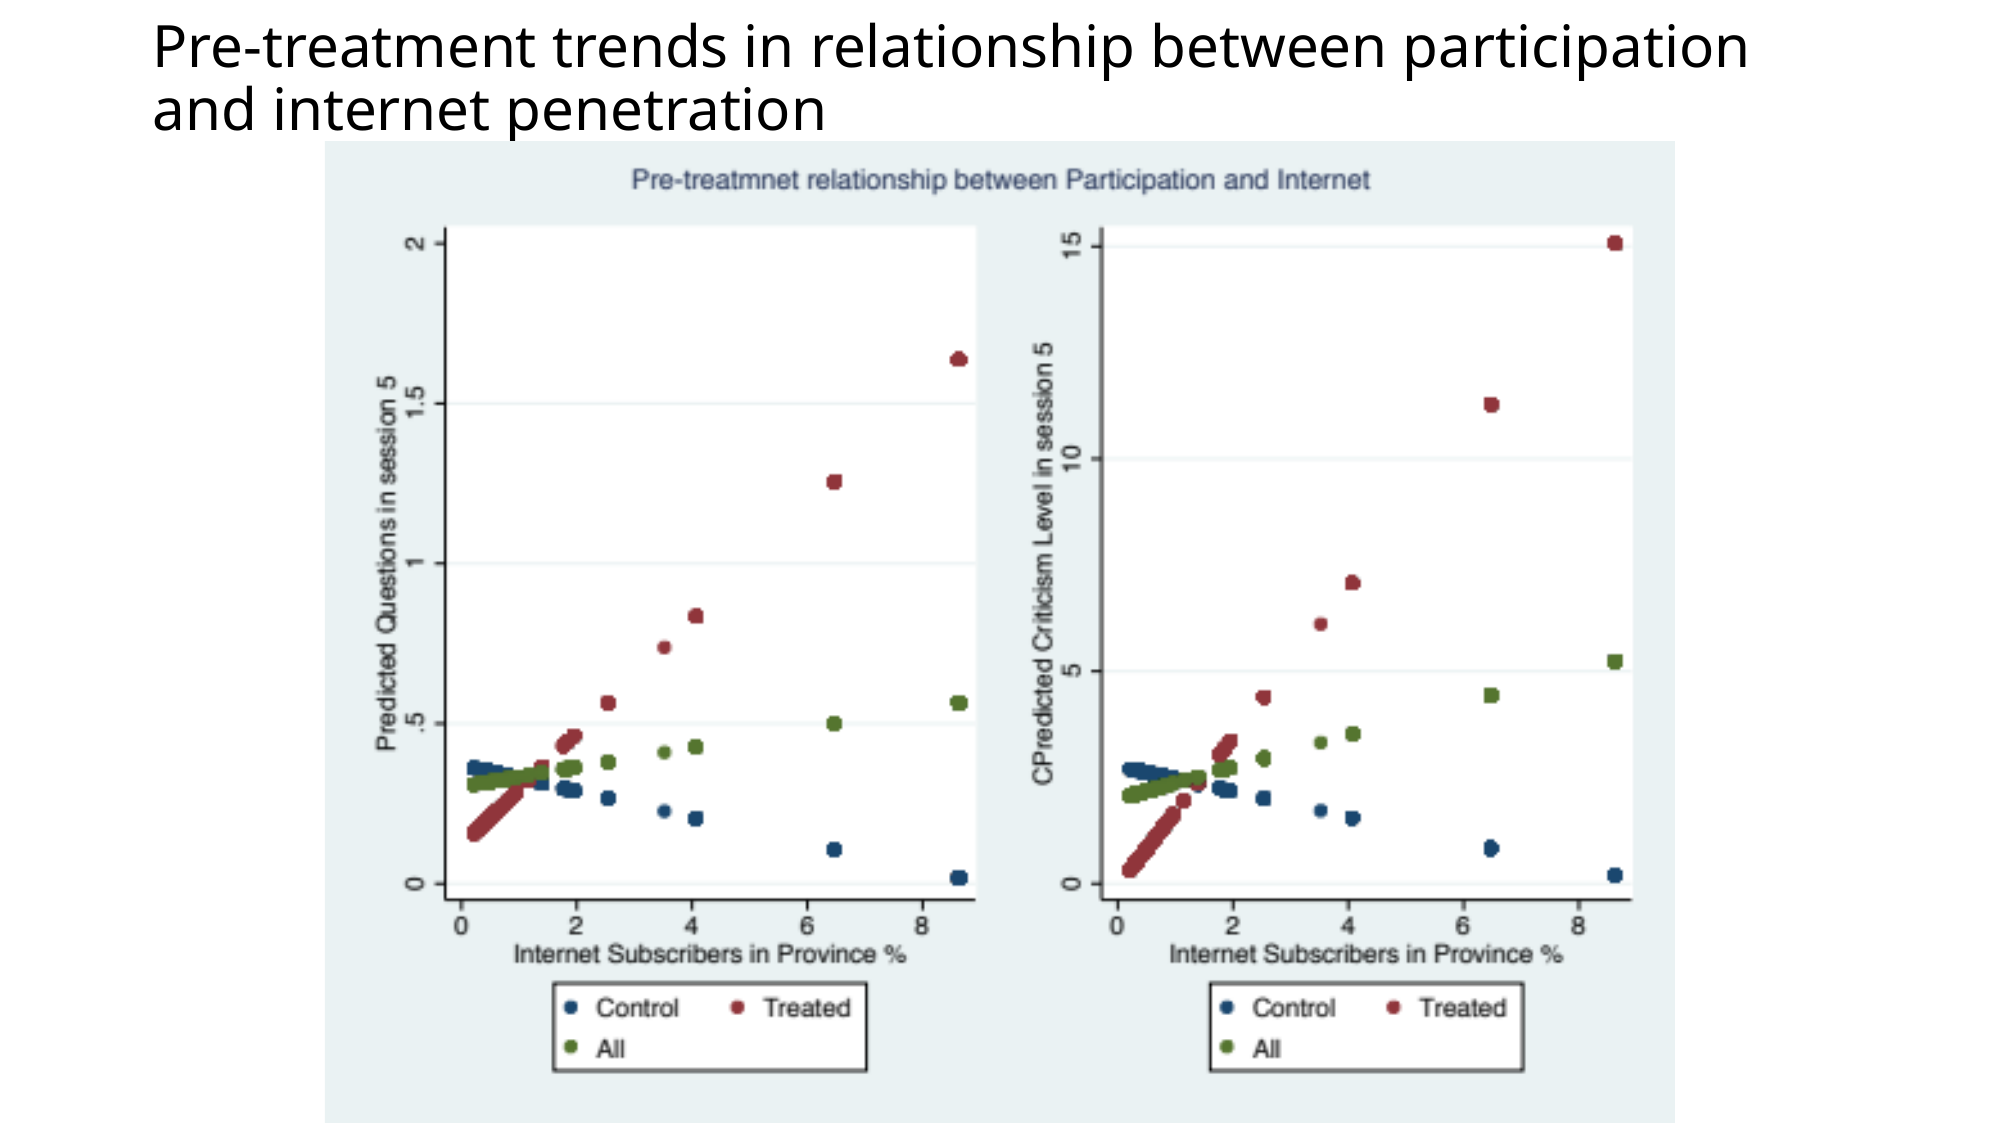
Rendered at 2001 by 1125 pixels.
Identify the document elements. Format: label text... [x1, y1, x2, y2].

picture [324, 141, 1675, 1123]
title Pre-treatment trends in relationship between participation and internet penetration [137, 0, 1863, 189]
